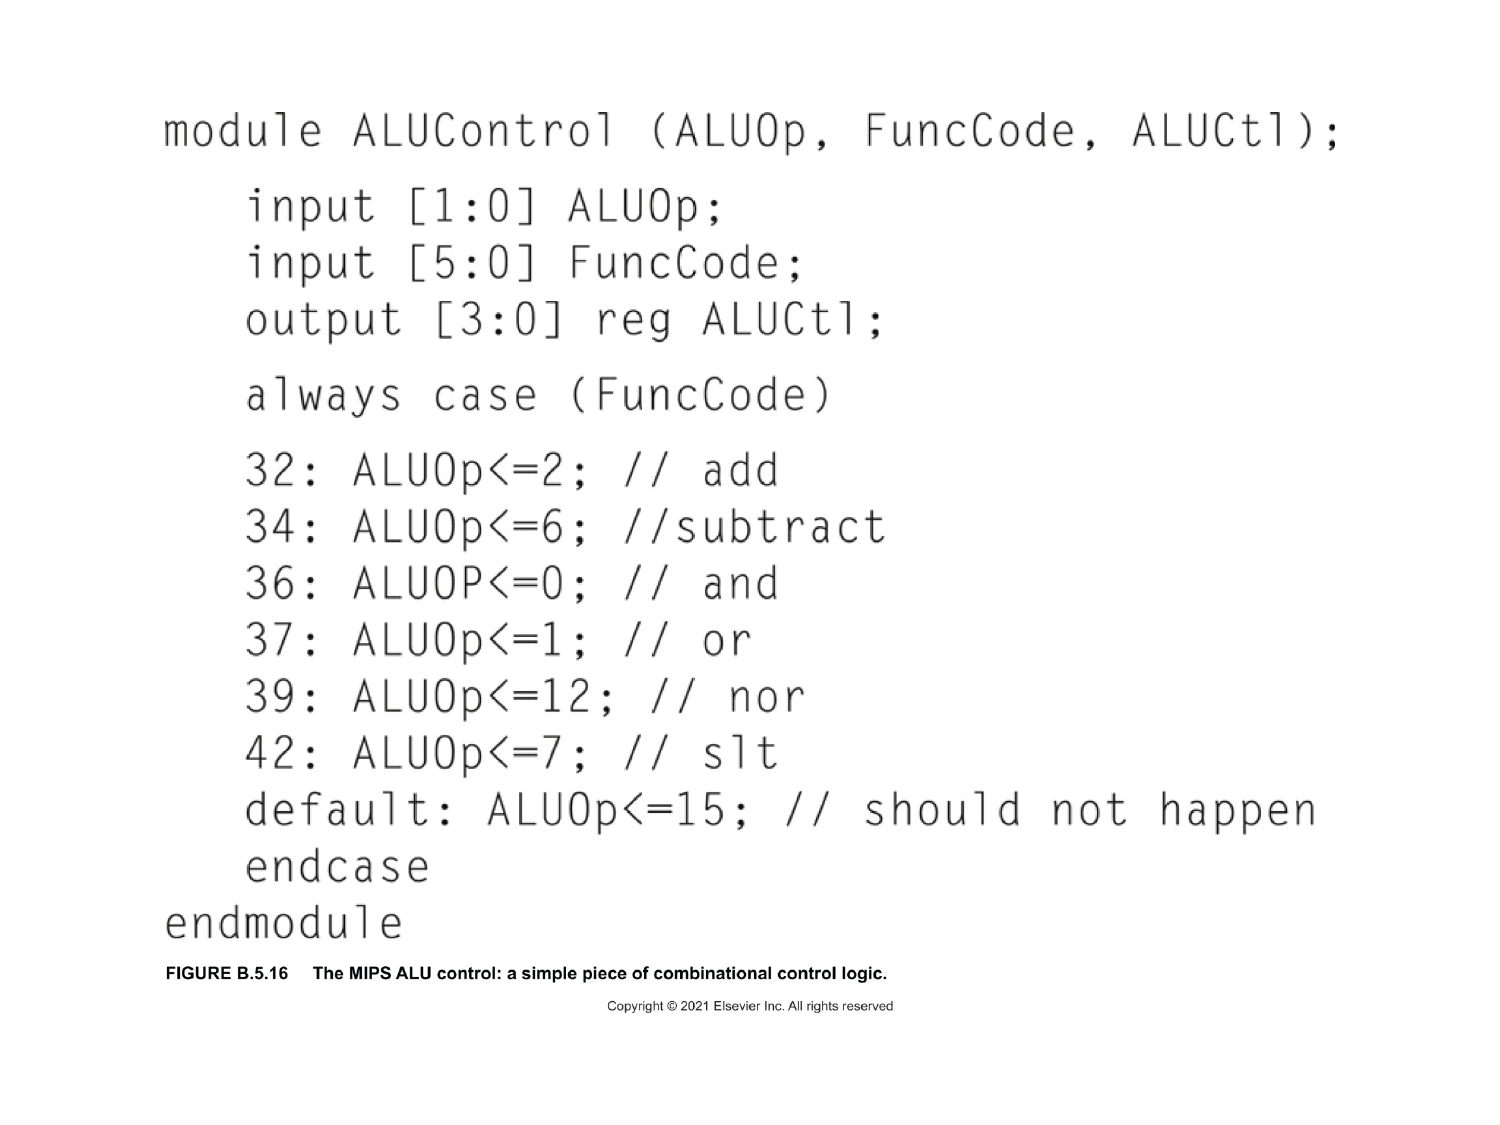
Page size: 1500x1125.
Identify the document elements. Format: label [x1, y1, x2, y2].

picture [165, 112, 1335, 1013]
